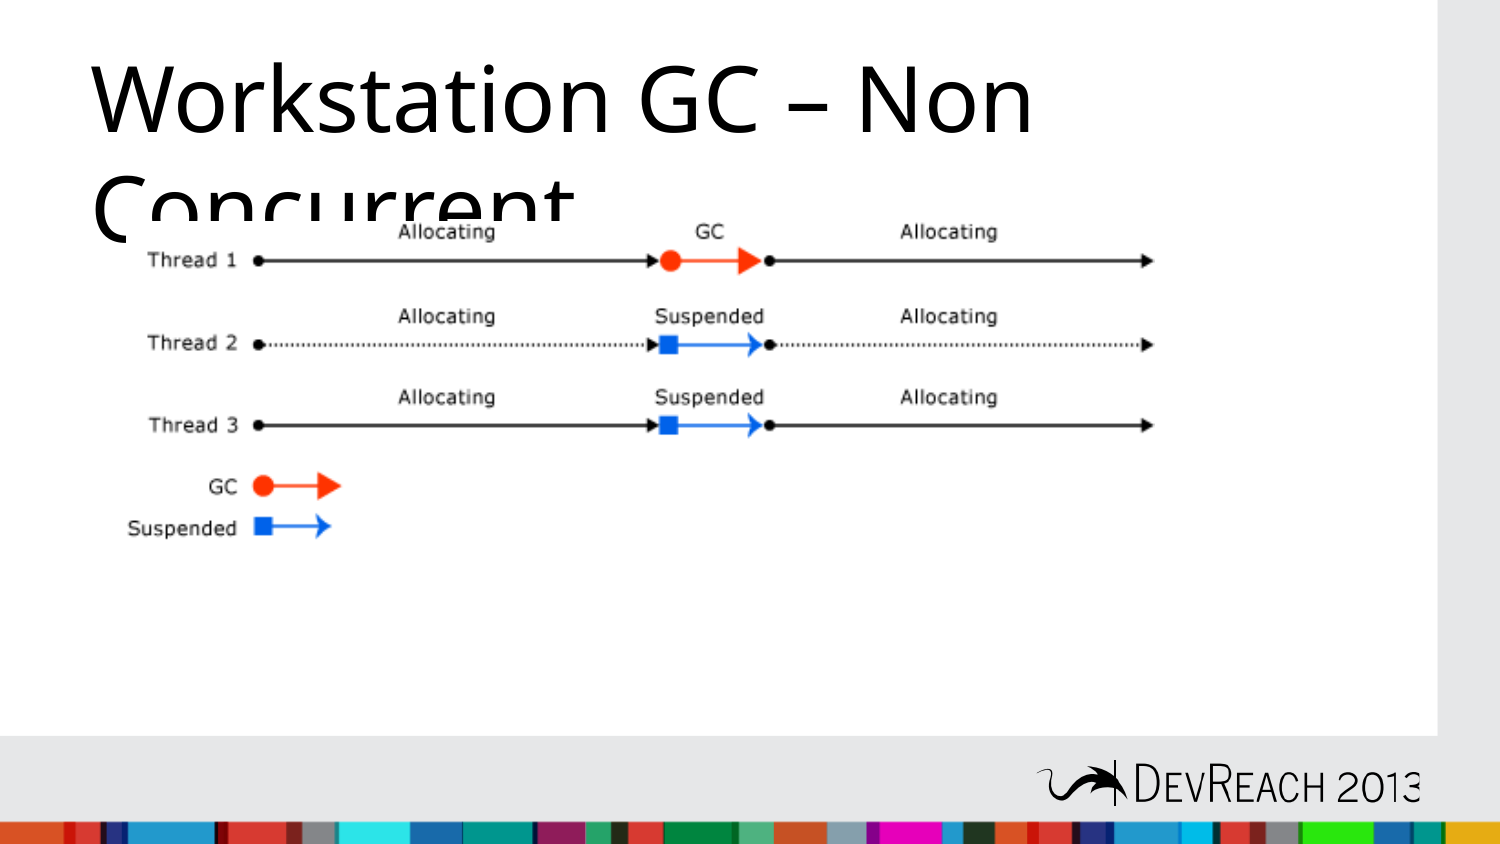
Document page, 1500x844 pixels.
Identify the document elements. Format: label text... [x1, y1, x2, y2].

title Workstation GC – Non Concurrent [75, 33, 1425, 175]
picture [0, 0, 1500, 844]
